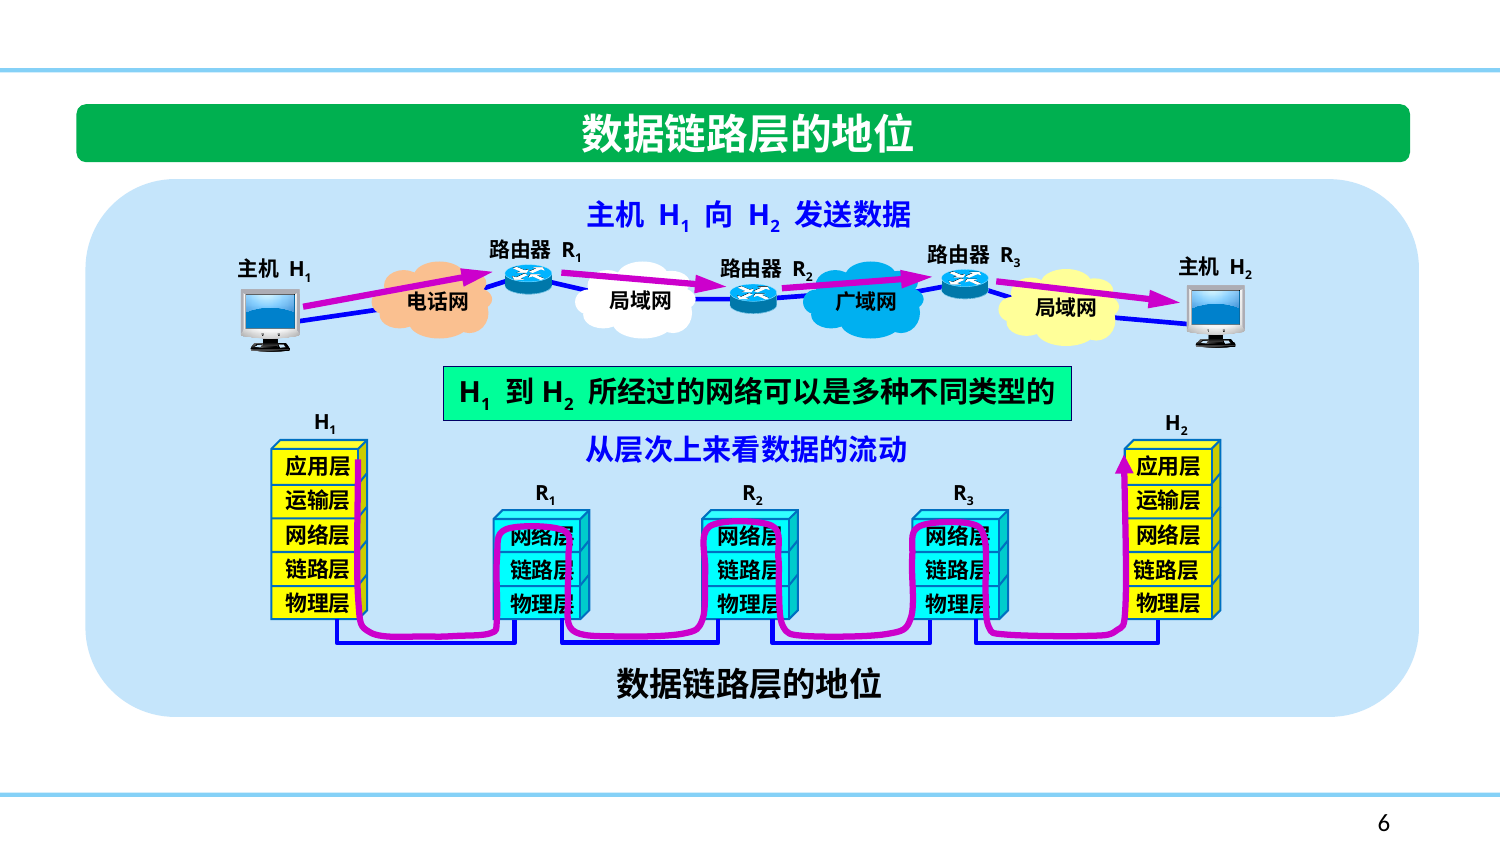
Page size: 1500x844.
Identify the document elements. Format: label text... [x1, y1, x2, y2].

picture [516, 268, 526, 272]
text_box [83, 176, 1422, 720]
picture [531, 275, 542, 280]
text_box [1123, 276, 1200, 326]
picture [236, 286, 304, 354]
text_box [700, 276, 797, 326]
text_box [928, 276, 993, 326]
picture [974, 269, 989, 276]
text_box 路由器 R3 [912, 234, 1036, 274]
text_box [371, 261, 493, 339]
slide_number 6 [1362, 798, 1460, 844]
picture [729, 283, 778, 314]
picture [941, 269, 956, 276]
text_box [574, 261, 696, 339]
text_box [497, 276, 569, 326]
text_box 主机 H1 [222, 248, 327, 292]
picture [953, 273, 963, 277]
picture [968, 273, 979, 277]
text_box 否 [938, 276, 996, 326]
text_box 主机 H2 [1163, 245, 1267, 290]
picture [535, 264, 553, 275]
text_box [998, 268, 1120, 347]
text_box [931, 104, 1411, 163]
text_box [282, 276, 366, 326]
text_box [268, 400, 1231, 644]
picture [1181, 281, 1250, 350]
picture [504, 287, 553, 295]
picture [729, 306, 746, 314]
text_box 主机 H1 向 H2 发送数据 [571, 188, 927, 243]
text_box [802, 261, 924, 339]
text_box [76, 104, 566, 163]
picture [941, 292, 989, 300]
picture [504, 264, 522, 275]
text_box 数据链路层的地位 [566, 100, 931, 166]
text_box H1 到H2 所经过的网络可以是多种不同类型的 [443, 366, 1072, 399]
text_box 路由器 R2 [705, 248, 828, 274]
text_box 数据链路层的地位 [432, 655, 1067, 710]
picture [531, 268, 542, 272]
text_box 路由器 R1 [474, 228, 597, 273]
